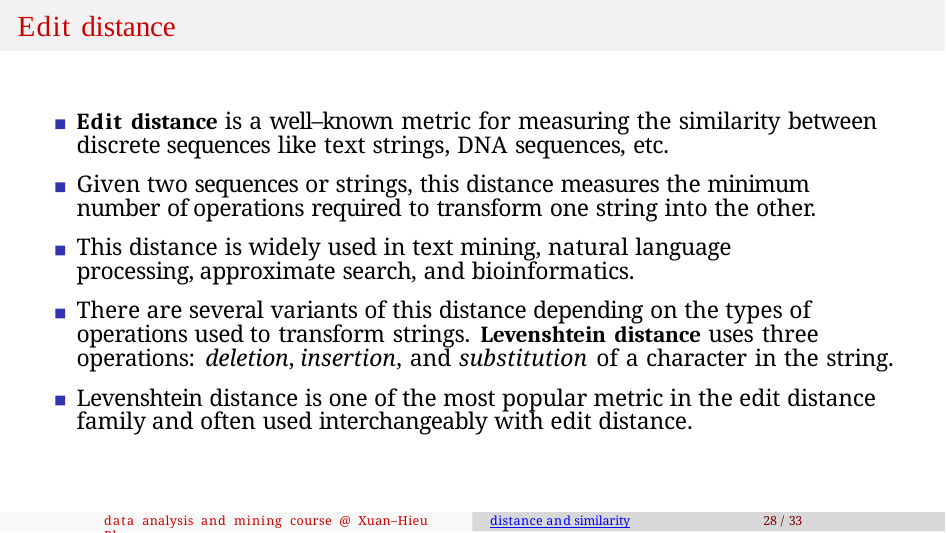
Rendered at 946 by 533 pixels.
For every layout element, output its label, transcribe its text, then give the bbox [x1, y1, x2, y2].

text_box [55, 308, 66, 319]
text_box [0, 511, 946, 532]
text_box [55, 395, 66, 406]
list Edit distance is a well–known metric for measuring the similarity between discrete sequences like text strings, DNA sequences, etc. Given two sequences or strings, this distance measures the minimum number of operations required to transform one string into the other. This distance is widely used in text mining, natural language processing, approximate search, and bioinformatics. There are several variants of this distance depending on the types of operations used to transform strings. Levenshtein distance uses three operations: deletion, insertion, and substitution of a character in the string. Levenshtein distance is one of the most popular metric in the edit distance family and often used interchangeably with edit distance. [74, 104, 916, 435]
title Edit distance [15, 4, 835, 97]
text_box [55, 245, 66, 256]
text_box [55, 119, 66, 130]
text_box [55, 182, 66, 193]
